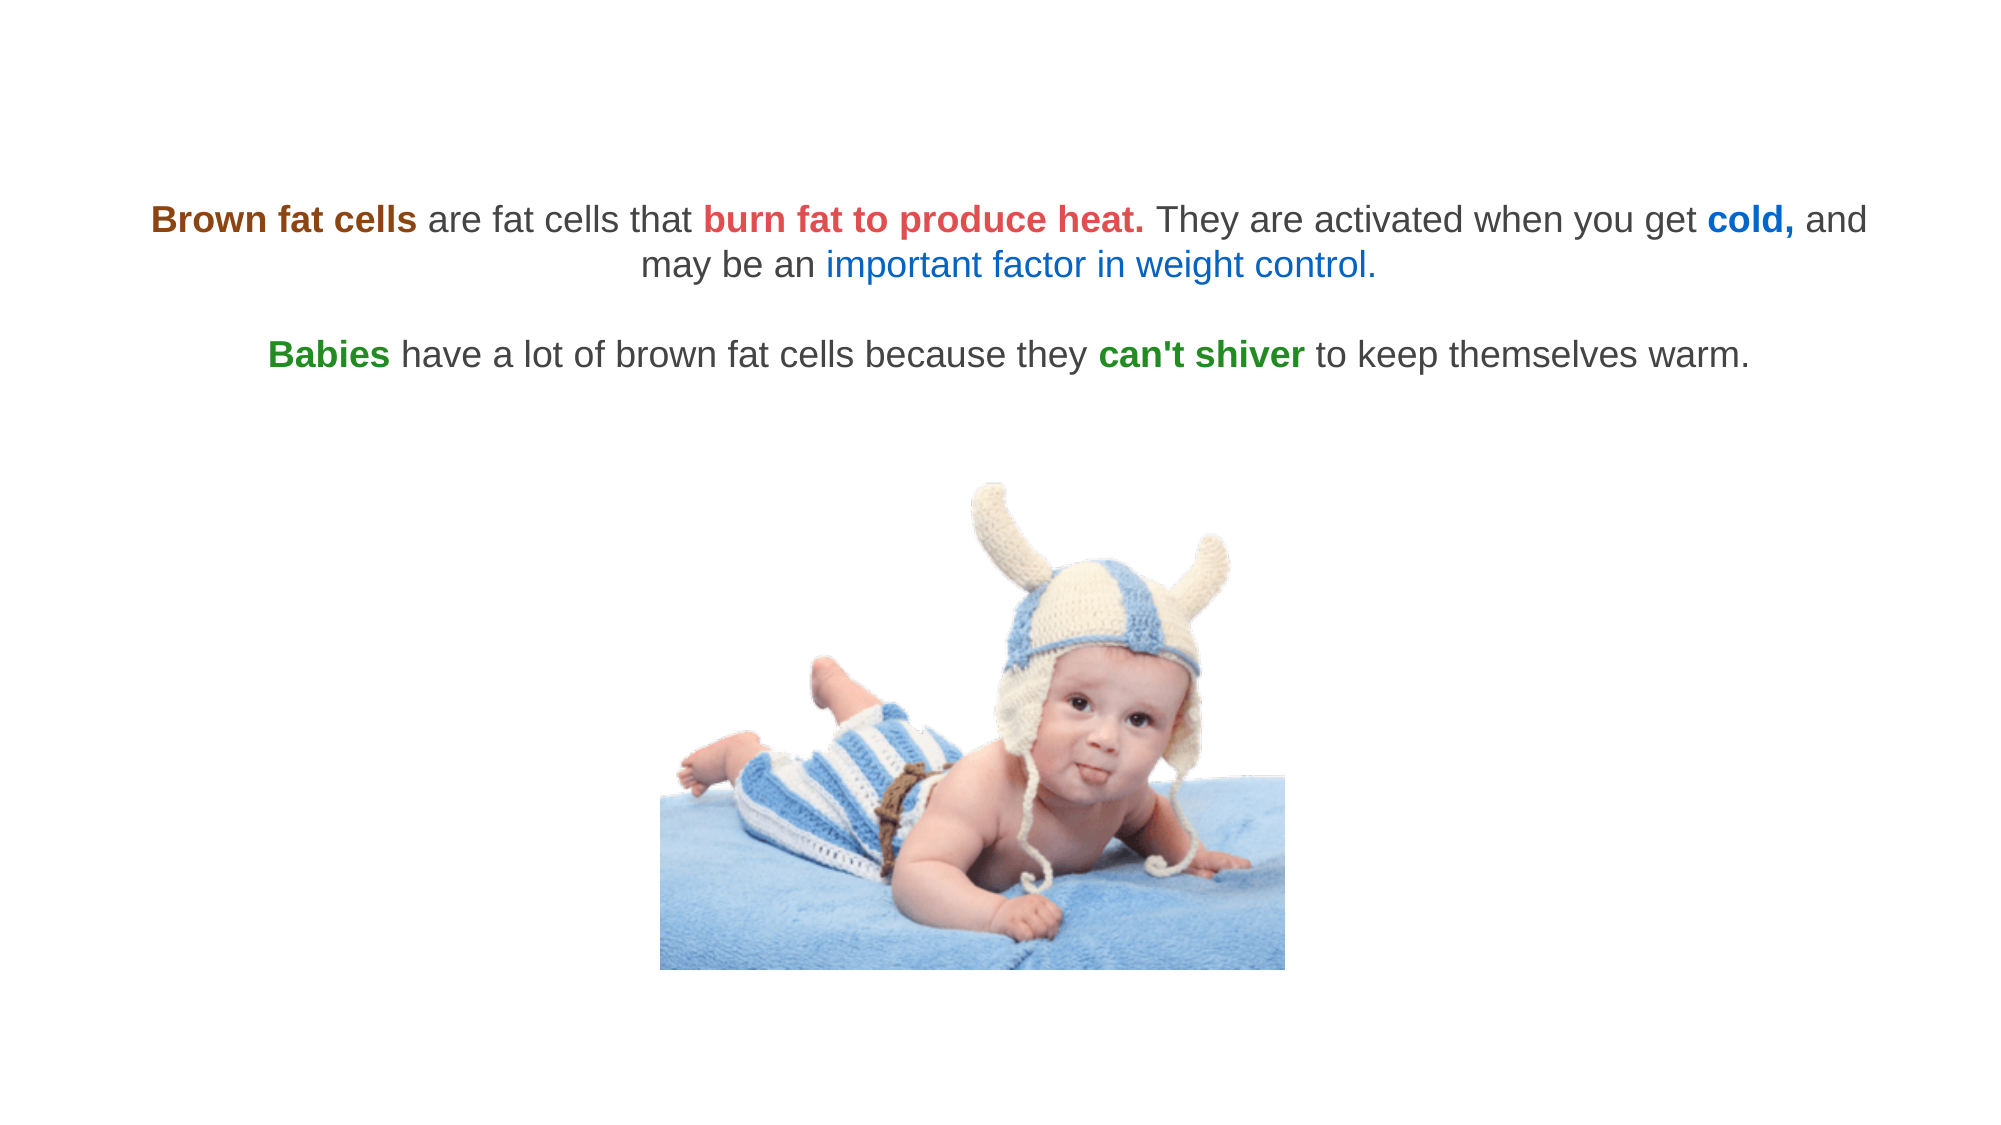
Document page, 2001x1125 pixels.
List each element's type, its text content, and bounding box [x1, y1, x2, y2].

picture [660, 463, 1285, 971]
text_box Brown fat cells are fat cells that burn fat to produce heat. They are activated when you get cold, and may be an important factor in weight control. Babies have a lot of brown fat cells because they can't shiver to keep themselves warm. [127, 187, 1892, 383]
